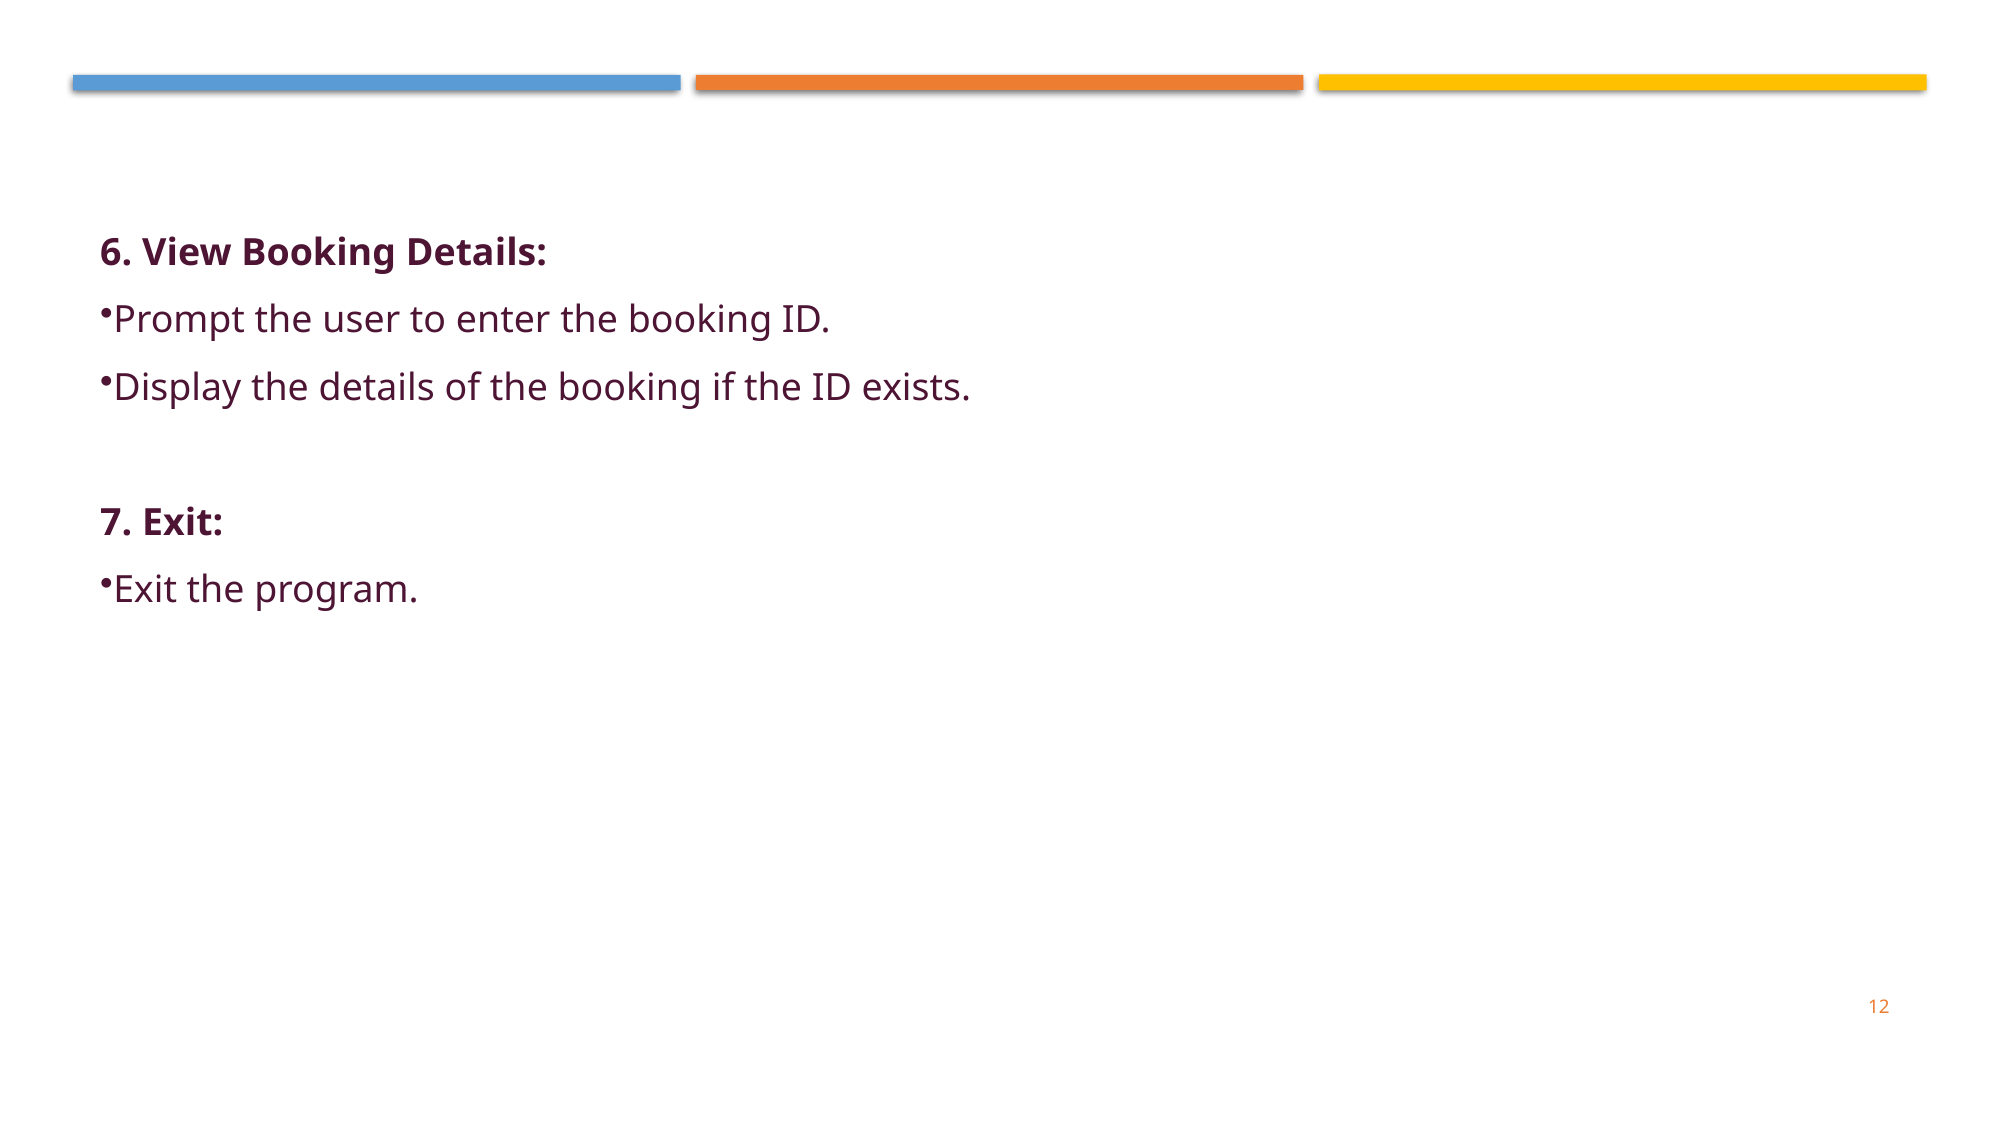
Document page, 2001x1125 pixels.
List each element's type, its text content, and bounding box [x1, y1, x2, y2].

text_box 6. View Booking Details: Prompt the user to enter the booking ID. Display the details of the booking if the ID exists. 7. Exit: Exit the program. [85, 197, 1855, 618]
slide_number 12 [1732, 977, 1905, 1037]
